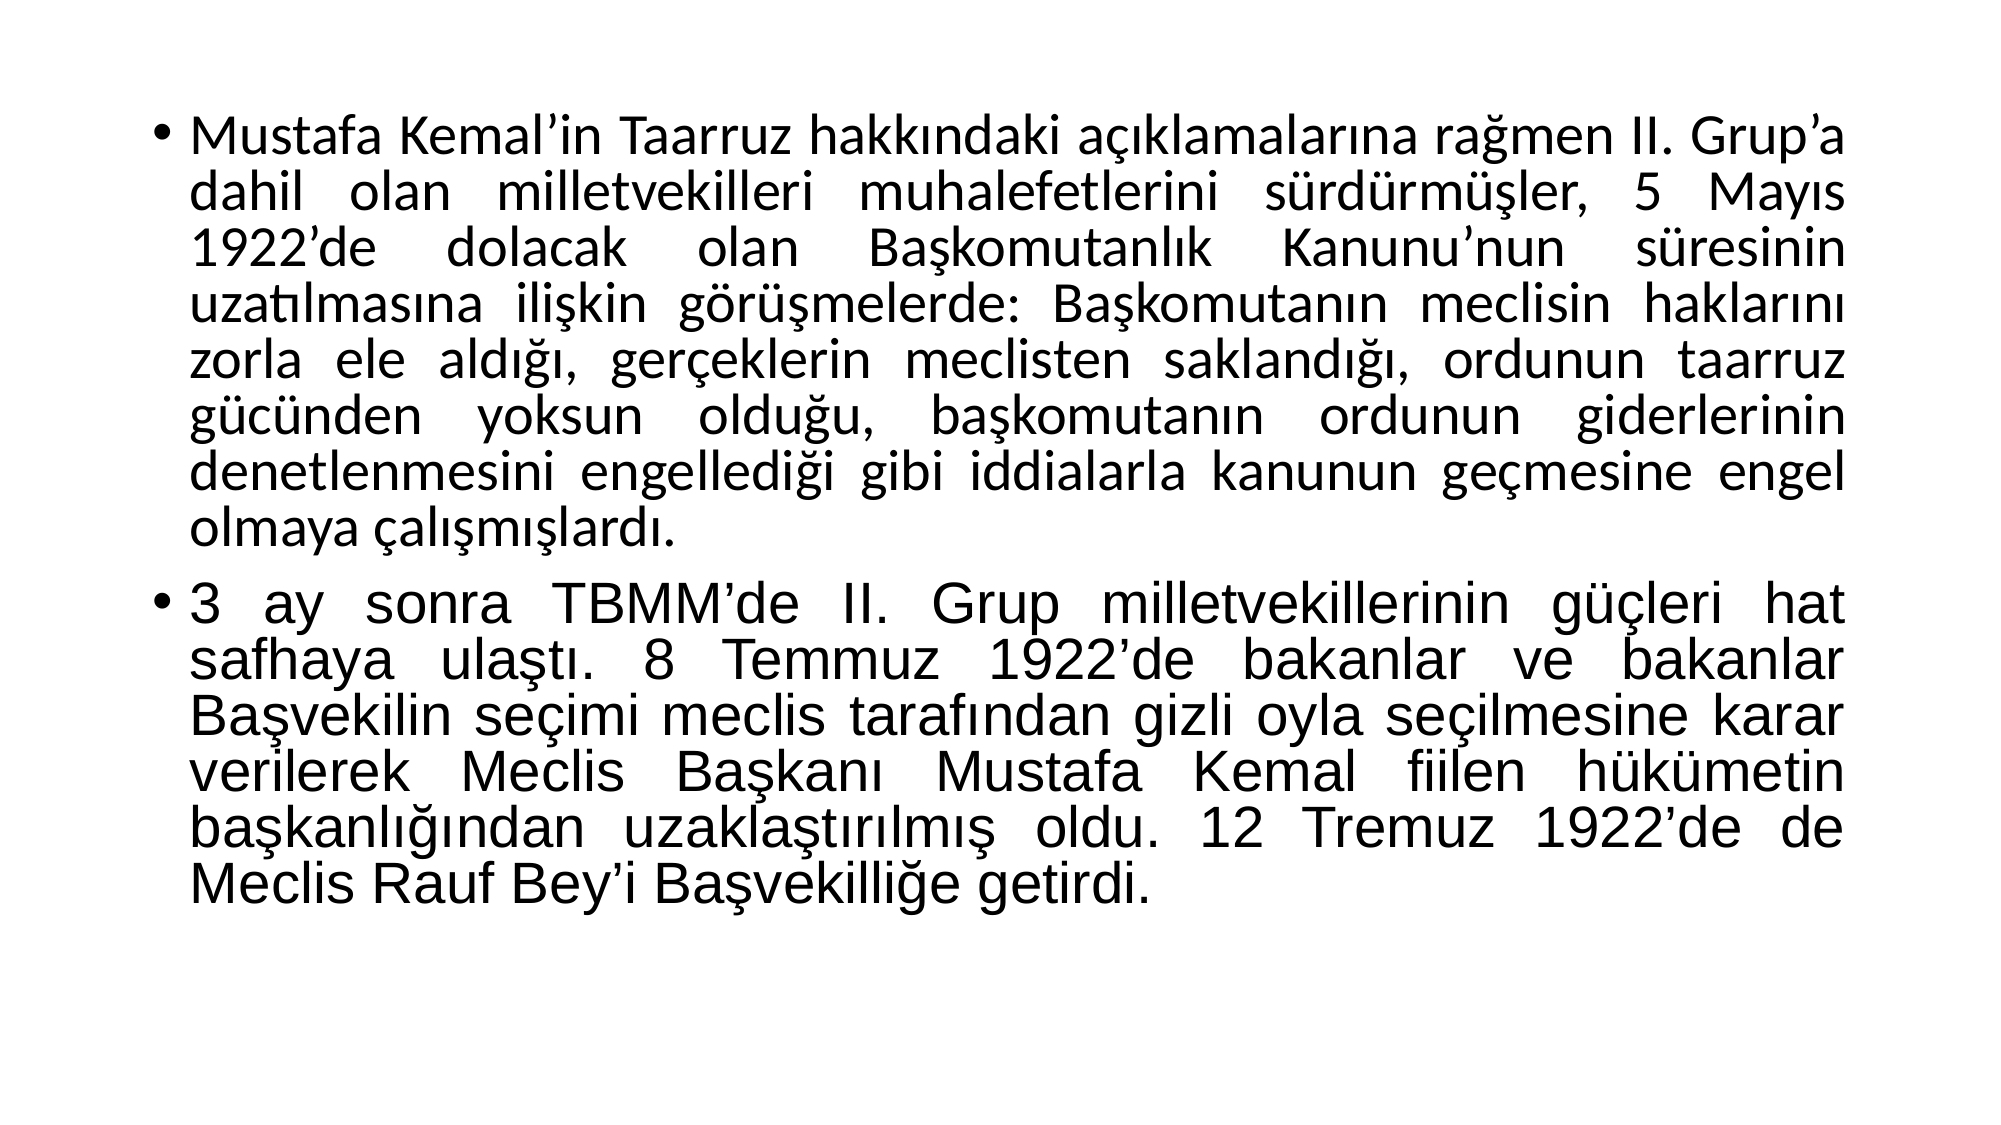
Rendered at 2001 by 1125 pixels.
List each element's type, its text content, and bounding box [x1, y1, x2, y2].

list Mustafa Kemal’in Taarruz hakkındaki açıklamalarına rağmen II. Grup’a dahil olan milletvekilleri muhalefetlerini sürdürmüşler, 5 Mayıs 1922’de dolacak olan Başkomutanlık Kanunu’nun süresinin uzatılmasına ilişkin görüşmelerde: Başkomutanın meclisin haklarını zorla ele aldığı, gerçeklerin meclisten saklandığı, ordunun taarruz gücünden yoksun olduğu, başkomutanın ordunun giderlerinin denetlenmesini engellediği gibi iddialarla kanunun geçmesine engel olmaya çalışmışlardı. 3 ay sonra TBMM’de II. Grup milletvekillerinin güçleri hat safhaya ulaştı. 8 Temmuz 1922’de bakanlar ve bakanlar Başvekilin seçimi meclis tarafından gizli oyla seçilmesine karar verilerek Meclis Başkanı Mustafa Kemal fiilen hükümetin başkanlığından uzaklaştırılmış oldu. 12 Tremuz 1922’de de Meclis Rauf Bey’i Başvekilliğe getirdi. [137, 102, 1863, 1014]
